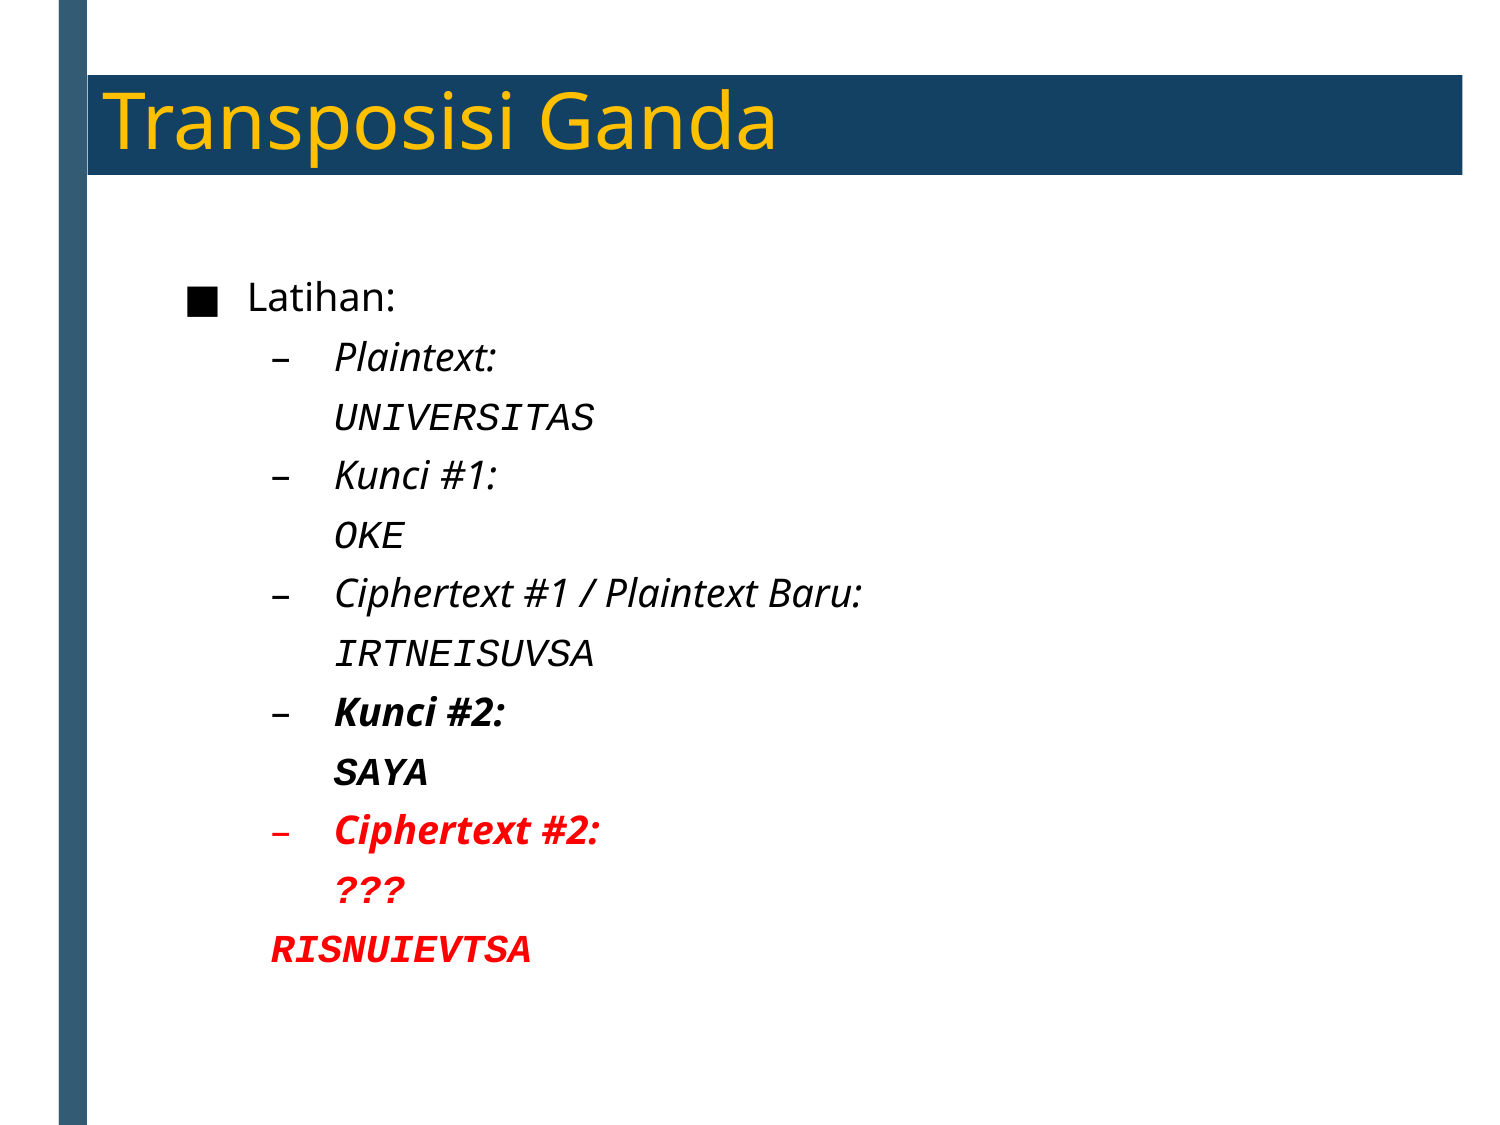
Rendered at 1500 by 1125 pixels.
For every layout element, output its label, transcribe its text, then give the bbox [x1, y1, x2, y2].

text_box Transposisi Ganda [87, 75, 1463, 175]
list Latihan: Plaintext: UNIVERSITAS Kunci #1: OKE Ciphertext #1 / Plaintext Baru: IRTNEISUVSA Kunci #2: SAYA Ciphertext #2: ??? RISNUIEVTSA [168, 268, 1351, 857]
